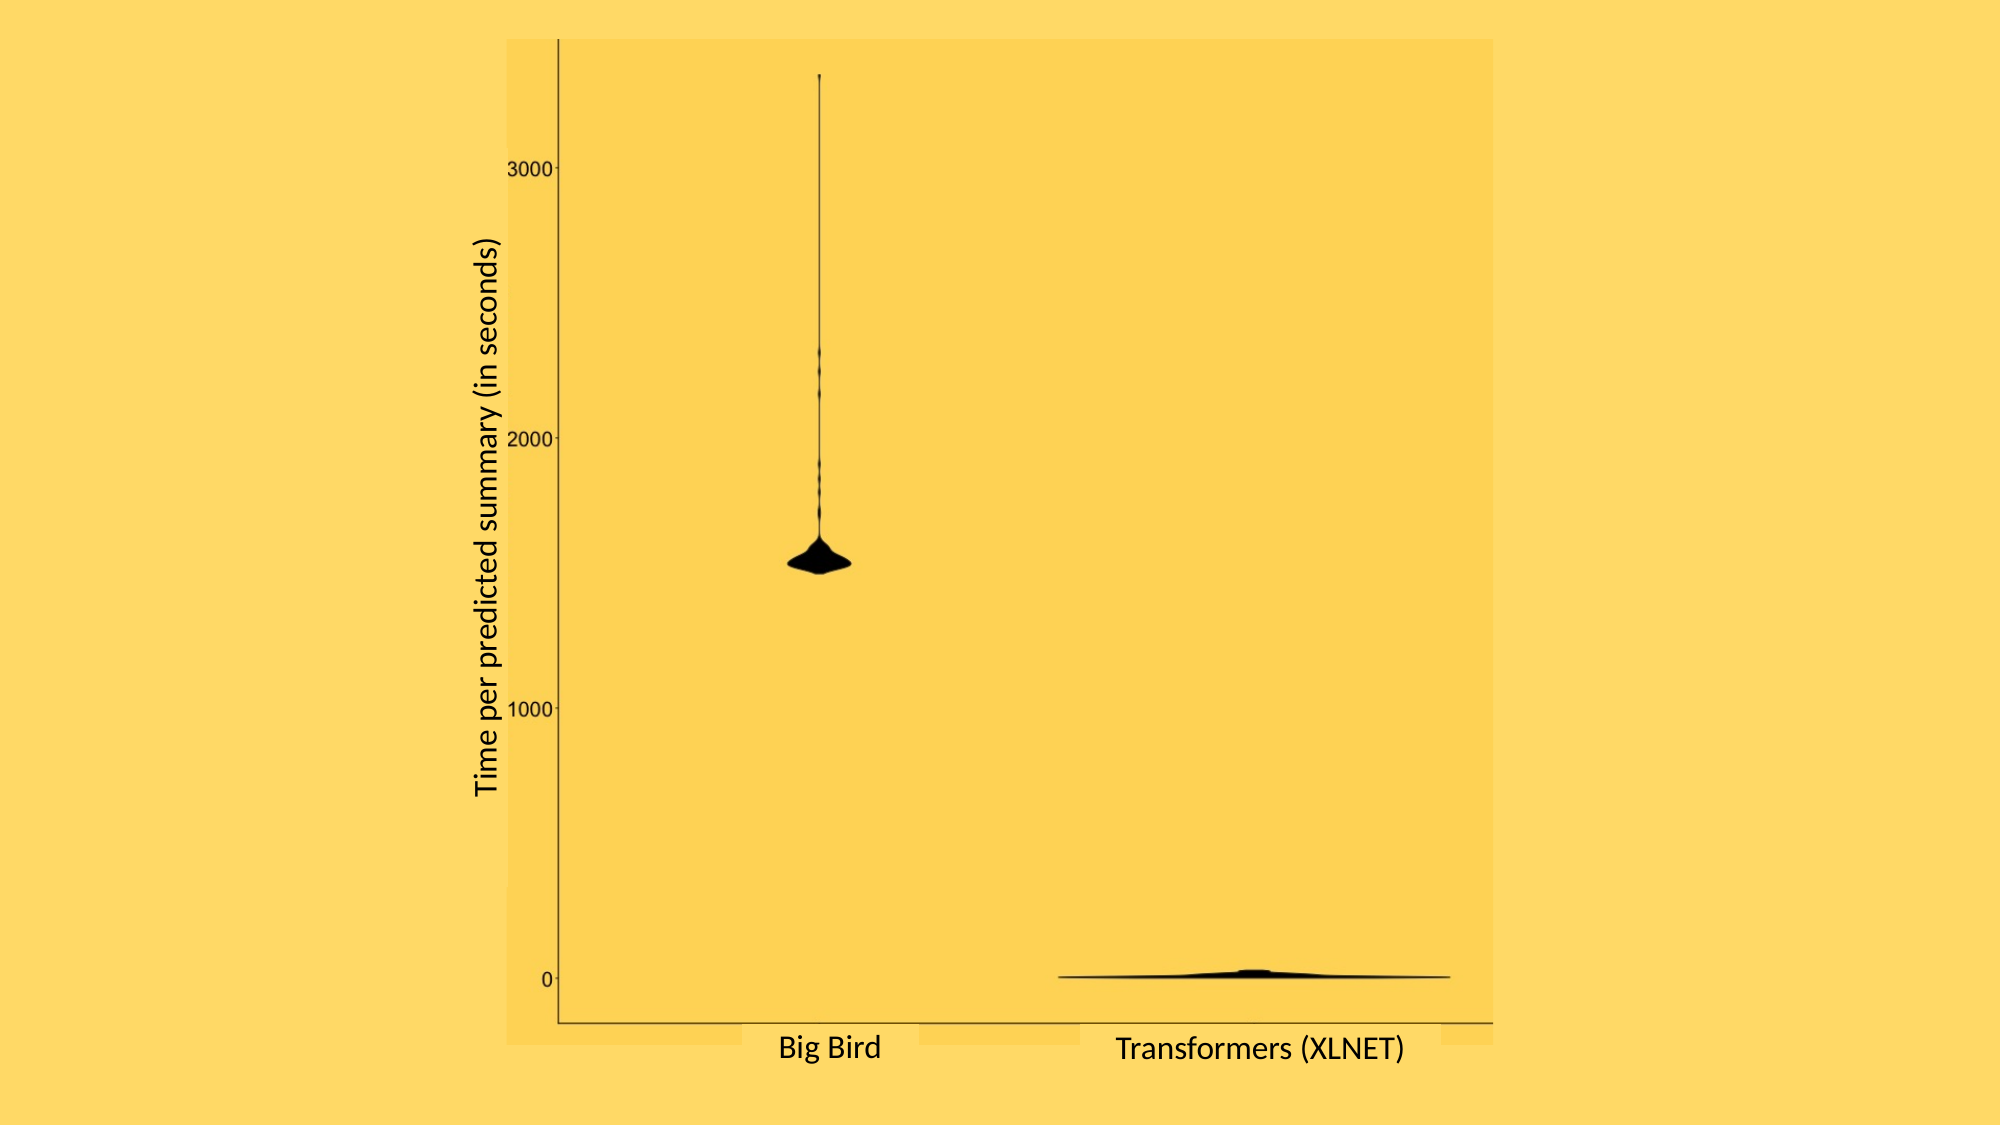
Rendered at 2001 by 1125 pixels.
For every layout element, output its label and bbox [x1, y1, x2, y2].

text_box [0, 0, 2000, 1125]
